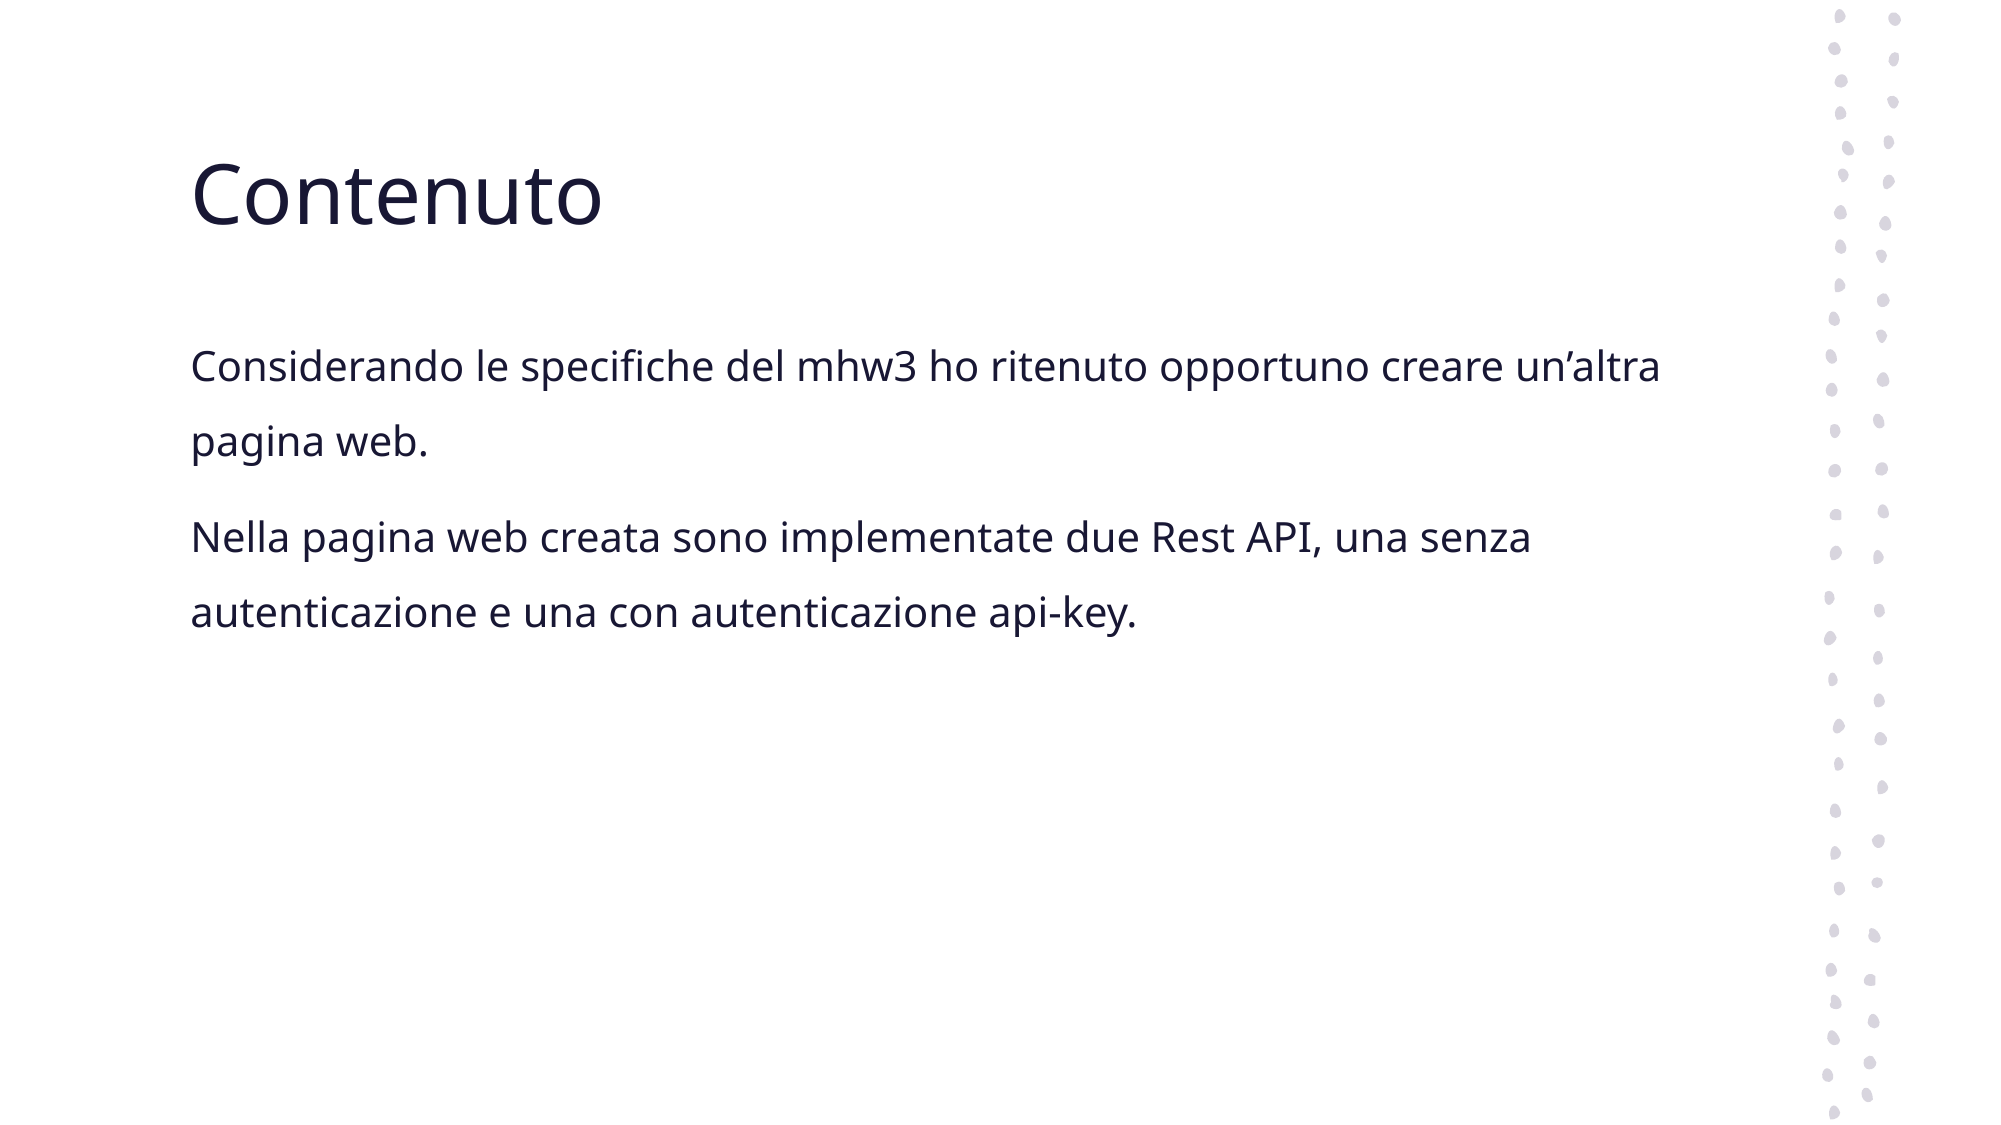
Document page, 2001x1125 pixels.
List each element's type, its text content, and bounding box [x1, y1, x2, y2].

title Contenuto [175, 82, 1756, 300]
list Considerando le specifiche del mhw3 ho ritenuto opportuno creare un’altra pagina web. Nella pagina web creata sono implementate due Rest API, una senza autenticazione e una con autenticazione api-key. [175, 307, 1756, 1022]
